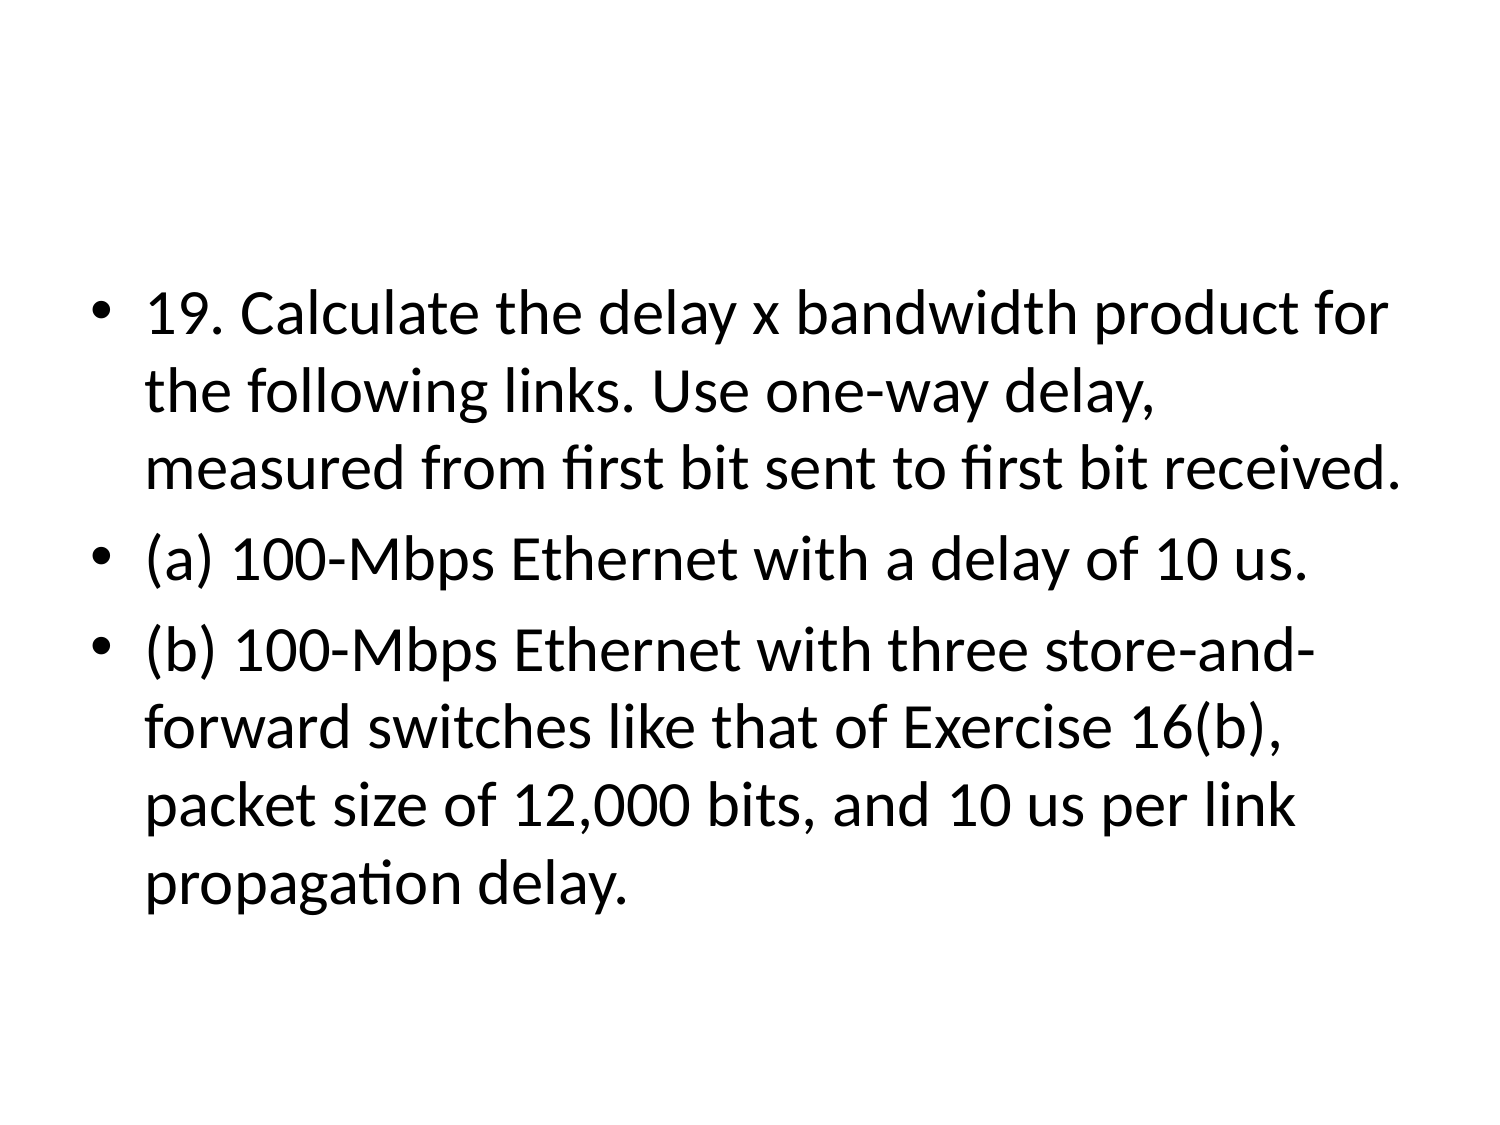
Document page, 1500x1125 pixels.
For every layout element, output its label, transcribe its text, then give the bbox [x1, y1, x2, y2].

list 19. Calculate the delay x bandwidth product for the following links. Use one-way delay, measured from first bit sent to first bit received. (a) 100-Mbps Ethernet with a delay of 10 us. (b) 100-Mbps Ethernet with three store-and-forward switches like that of Exercise 16(b), packet size of 12,000 bits, and 10 us per link propagation delay. [75, 262, 1425, 1005]
